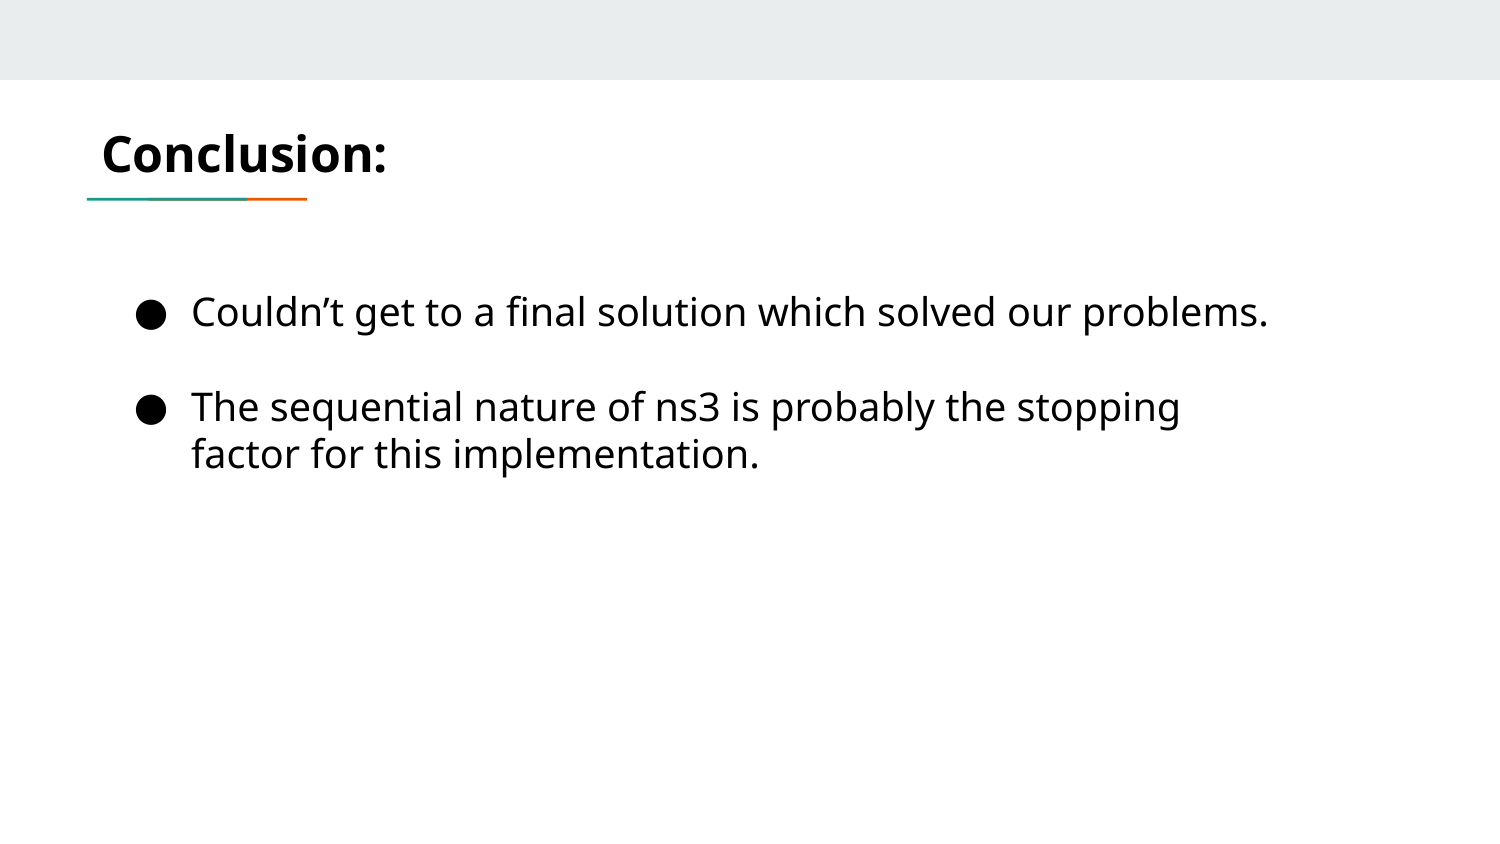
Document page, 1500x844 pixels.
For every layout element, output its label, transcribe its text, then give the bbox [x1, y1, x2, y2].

title Conclusion: [86, 98, 1348, 187]
text_box Couldn’t get to a final solution which solved our problems. The sequential nature of ns3 is probably the stopping factor for this implementation. [101, 224, 1294, 587]
